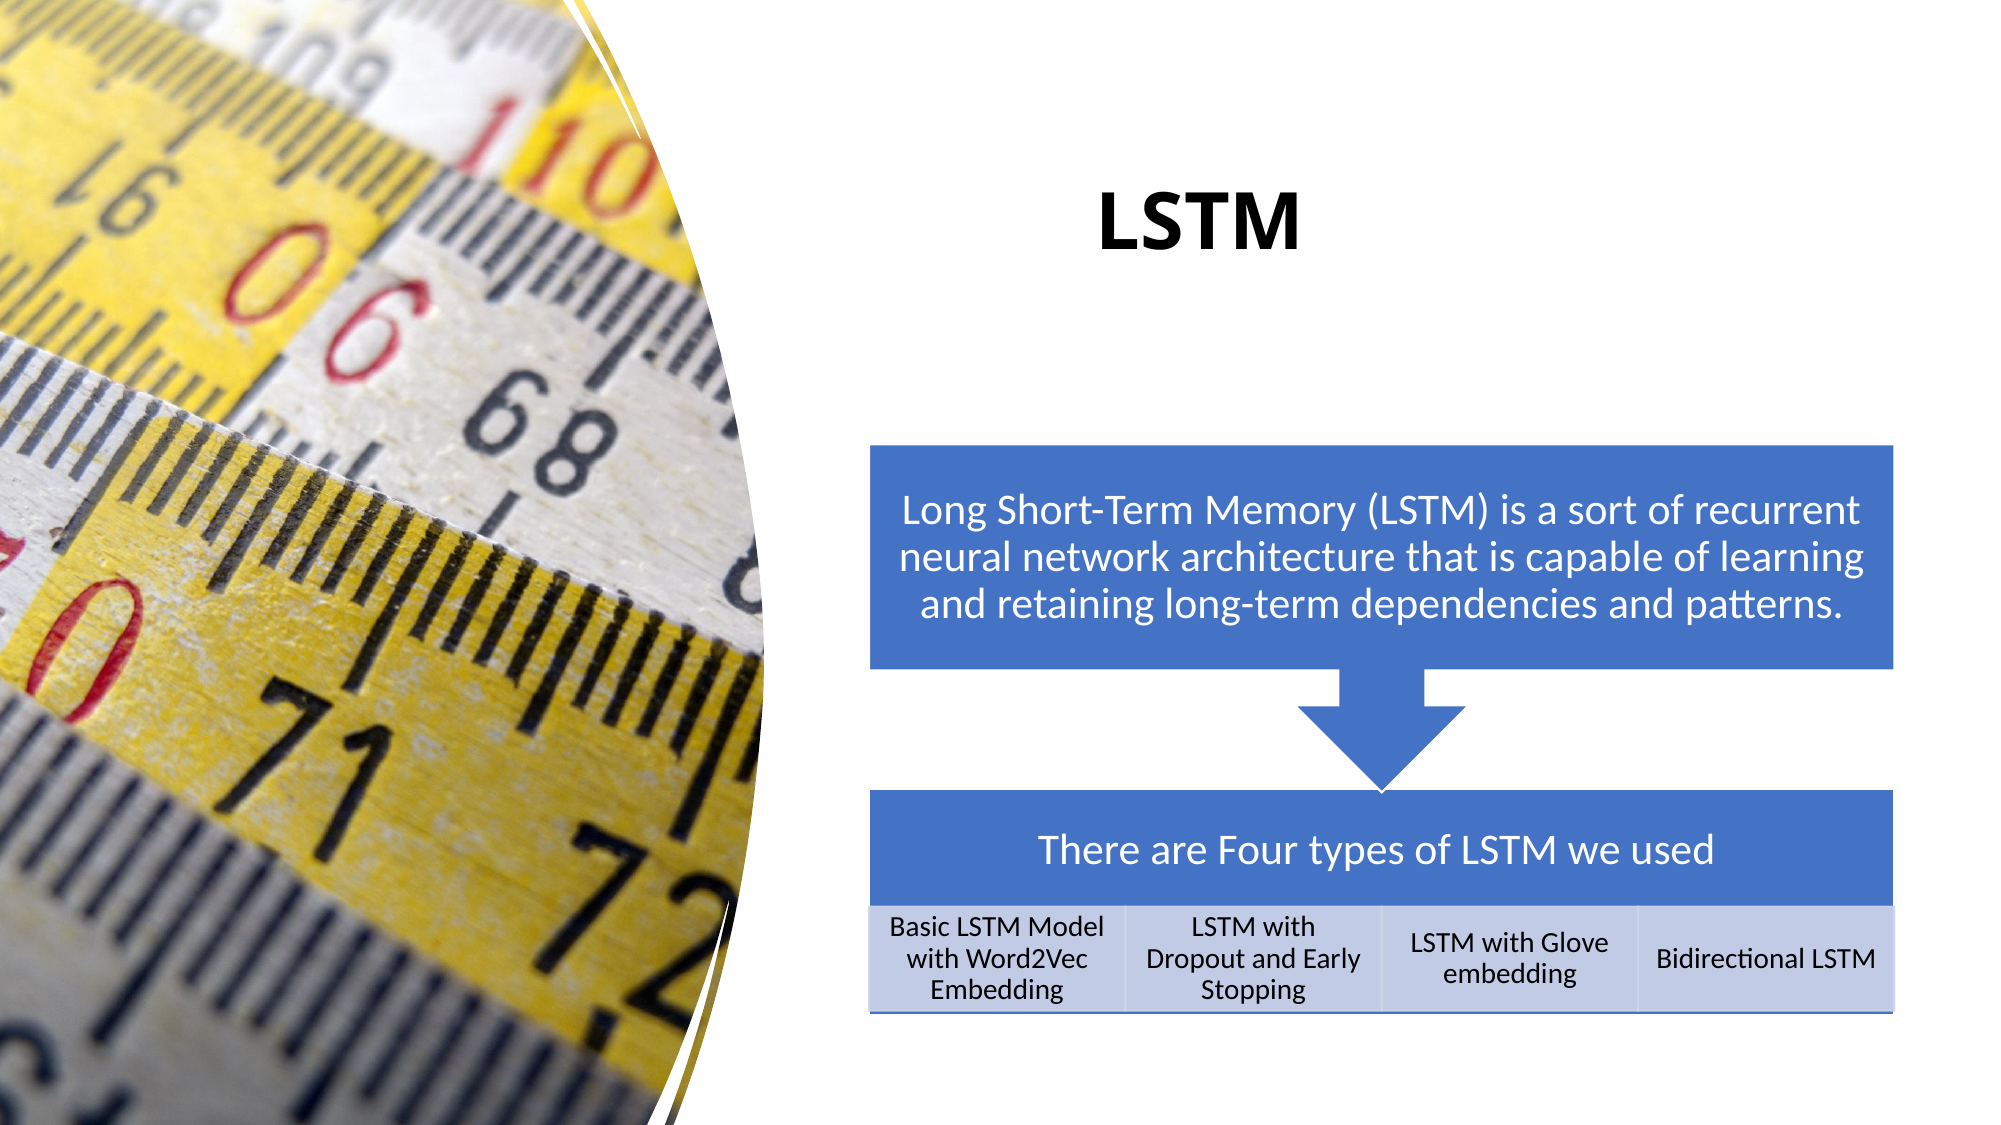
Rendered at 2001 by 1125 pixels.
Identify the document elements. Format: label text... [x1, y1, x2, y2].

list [868, 443, 1895, 1016]
picture [0, 0, 764, 1125]
title LSTM [896, 162, 1922, 456]
